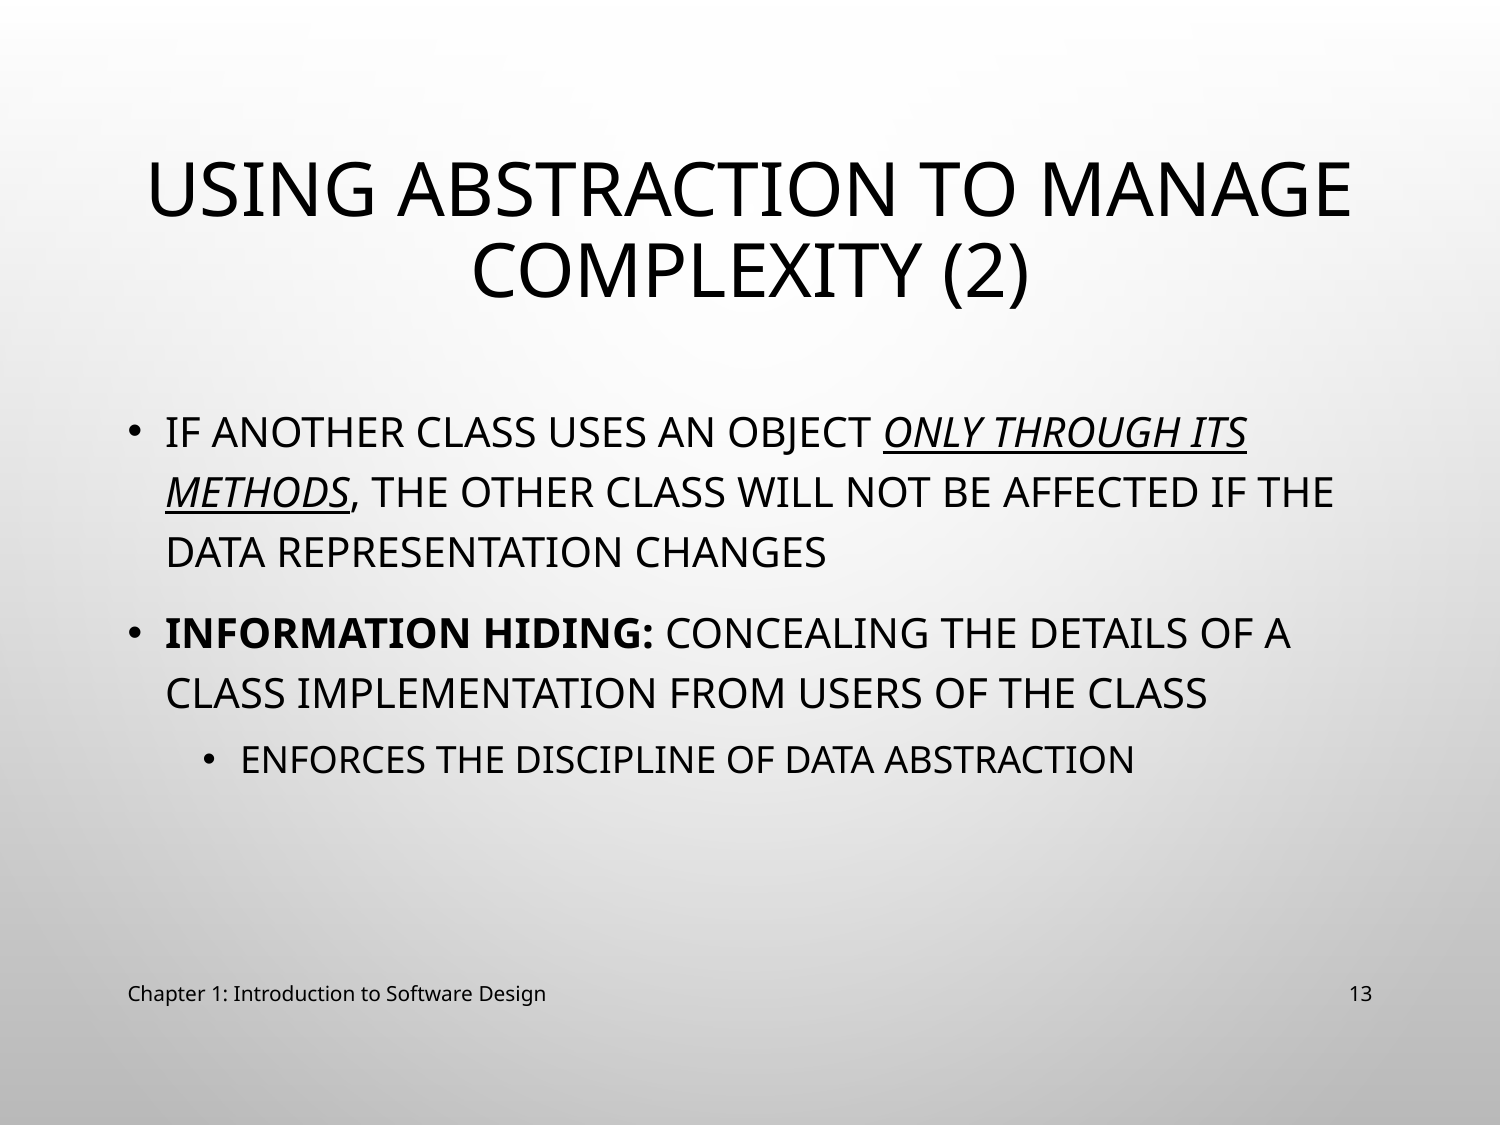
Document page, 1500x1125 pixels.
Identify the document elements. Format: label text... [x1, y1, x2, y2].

footer Chapter 1: Introduction to Software Design [112, 965, 934, 1025]
picture [0, 0, 1500, 1125]
slide_number 13 [1293, 965, 1388, 1025]
title Using Abstraction to Manage Complexity (2) [112, 101, 1388, 364]
list If another class uses an object only through its methods, the other class will not be affected if the data representation changes Information hiding: Concealing the details of a class implementation from users of the class Enforces the discipline of data abstraction [112, 388, 1388, 950]
